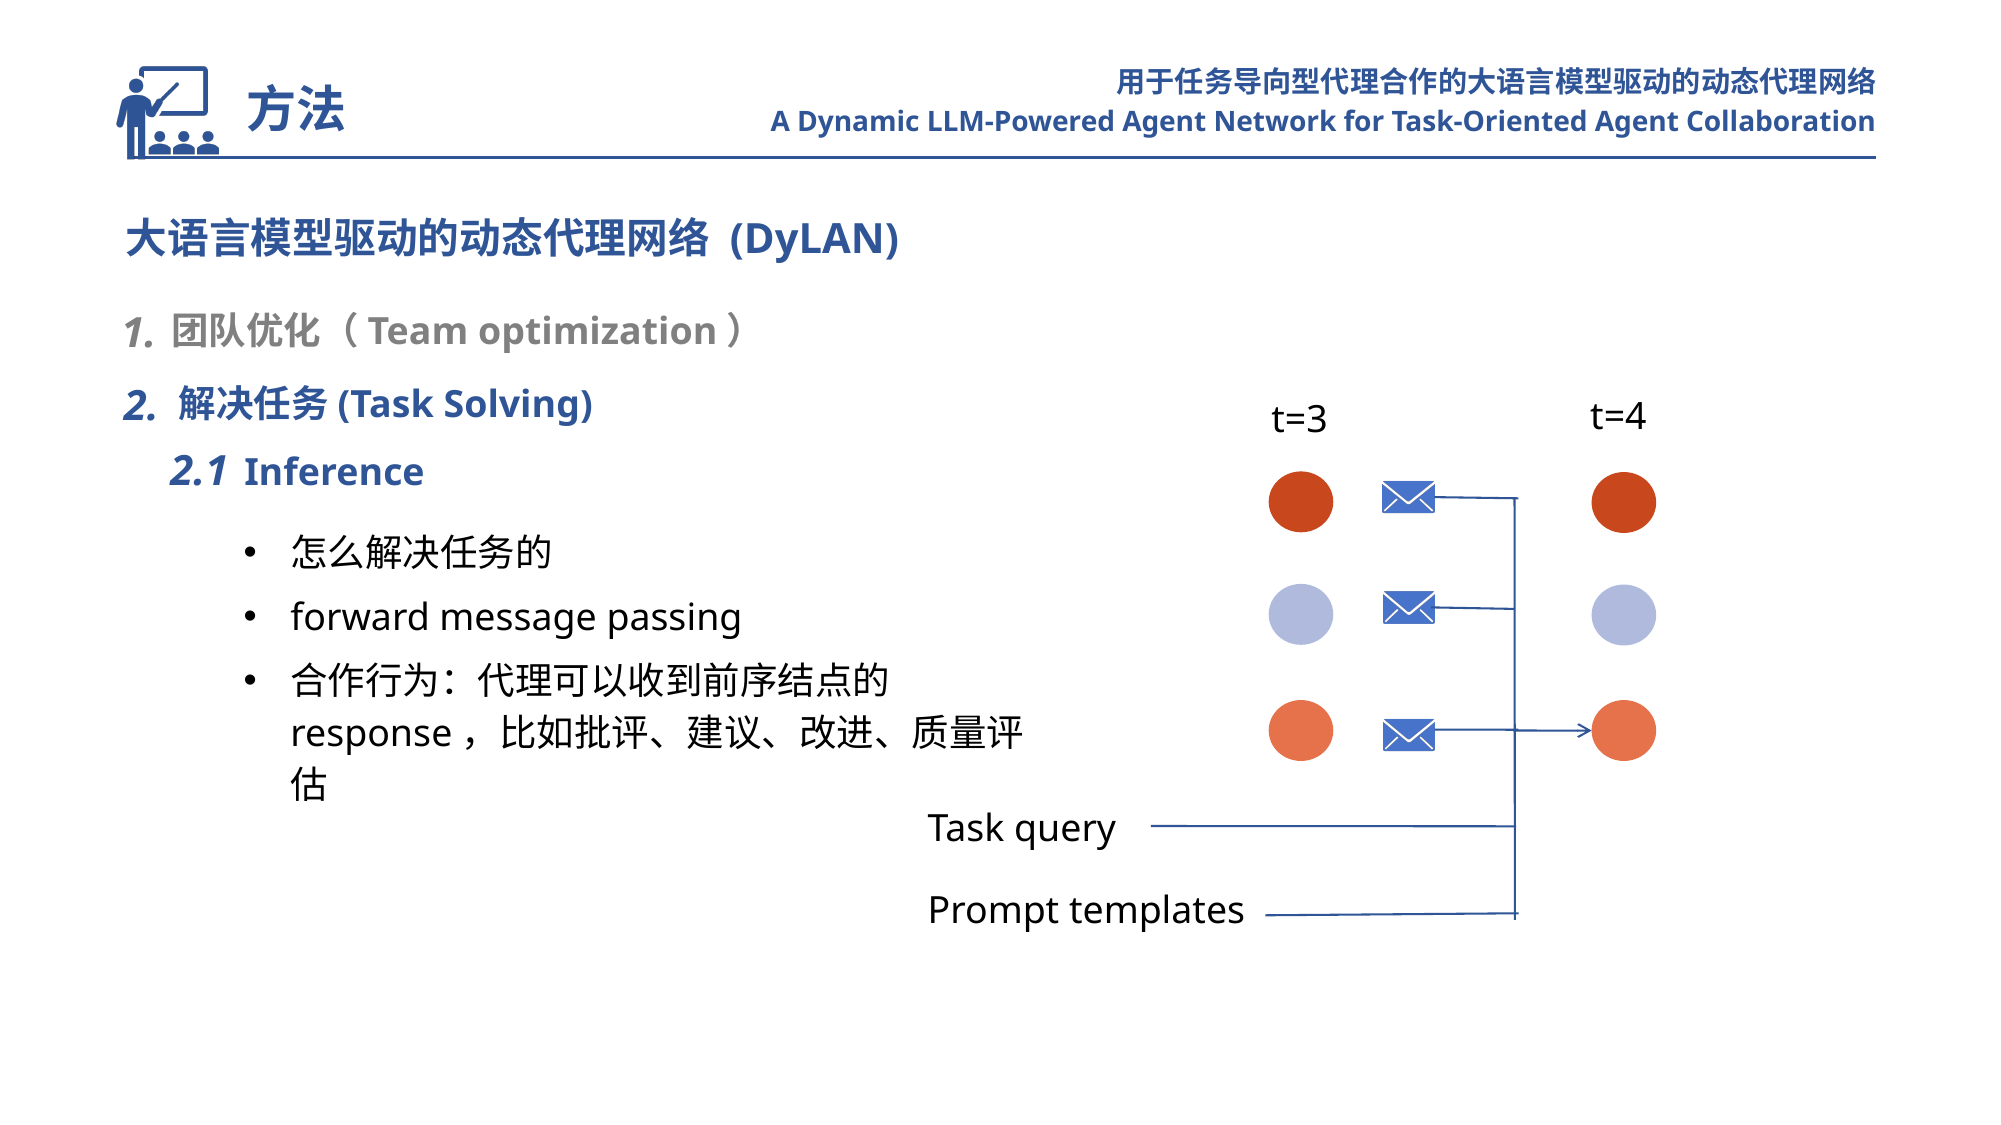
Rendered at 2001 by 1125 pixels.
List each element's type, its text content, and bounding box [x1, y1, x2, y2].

text_box 怎么解决任务的 forward message passing 合作行为：代理可以收到前序结点的response，比如批评、建议、改进、质量评估 [228, 514, 1074, 818]
text_box 2.1 [155, 444, 244, 506]
picture [1382, 470, 1435, 524]
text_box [295, 49, 1893, 146]
text_box Task query [912, 790, 1154, 862]
picture [1382, 709, 1436, 762]
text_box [1430, 606, 1514, 610]
text_box t=4 [1575, 378, 1684, 450]
text_box 1. [106, 281, 185, 370]
text_box 团队优化（Team optimization） [185, 292, 780, 364]
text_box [1264, 912, 1514, 916]
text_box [110, 353, 608, 444]
text_box [1267, 699, 1335, 763]
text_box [1268, 470, 1334, 646]
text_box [110, 53, 1877, 170]
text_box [1591, 471, 1657, 647]
text_box Inference [244, 444, 440, 505]
text_box 大语言模型驱动的动态代理网络 (DyLAN) [110, 204, 1295, 270]
text_box Prompt templates [912, 872, 1282, 944]
text_box t=3 [1256, 380, 1365, 452]
picture [1382, 581, 1436, 634]
text_box [1590, 699, 1658, 763]
